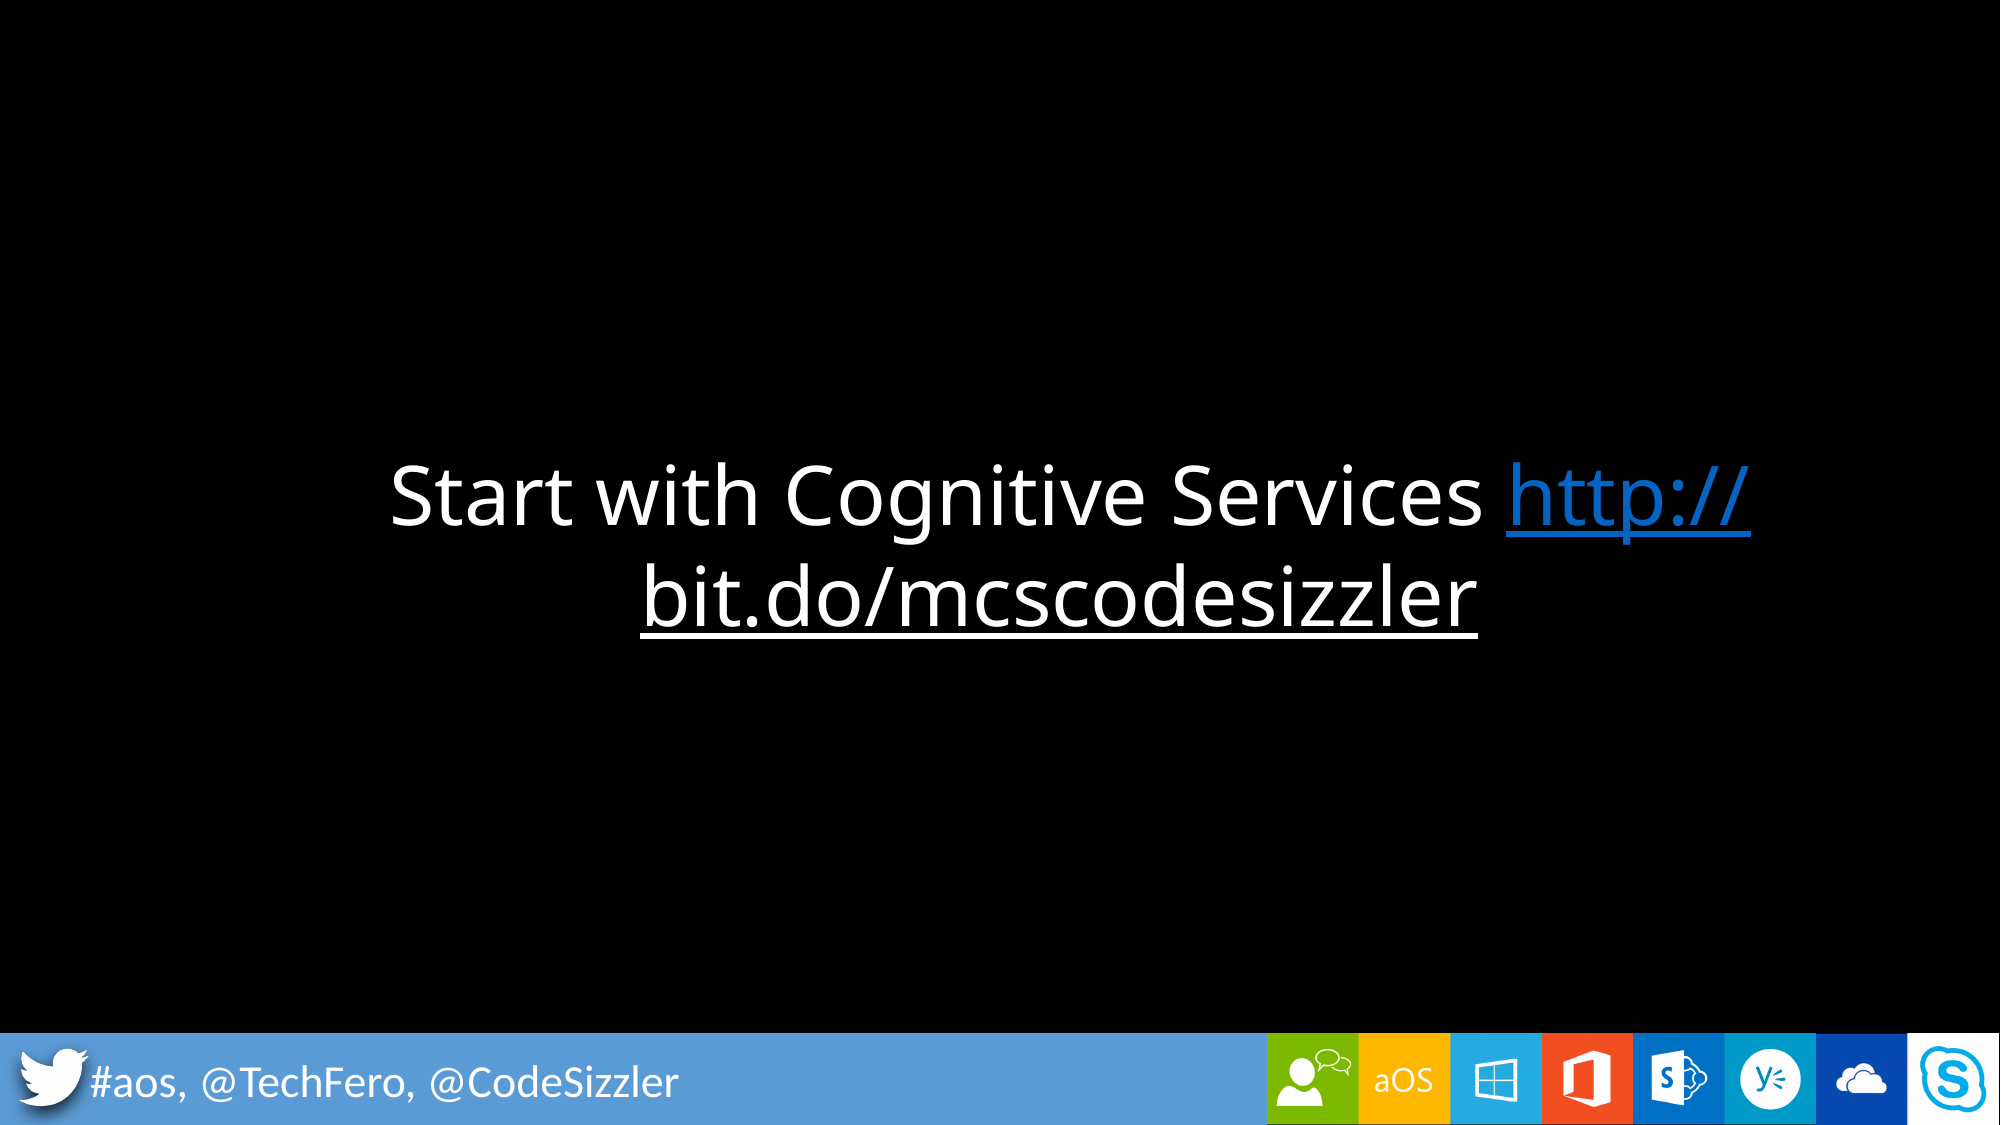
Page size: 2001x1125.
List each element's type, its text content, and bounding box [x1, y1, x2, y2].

picture [1817, 1033, 1999, 1125]
title Start with Cognitive Services http://bit.do/mcscodesizzler [207, 436, 1933, 654]
picture [1741, 1050, 1800, 1109]
picture [0, 1033, 107, 1125]
picture [1267, 1033, 1723, 1125]
text_box #aos, @TechFero, @CodeSizzler [107, 1033, 1267, 1125]
